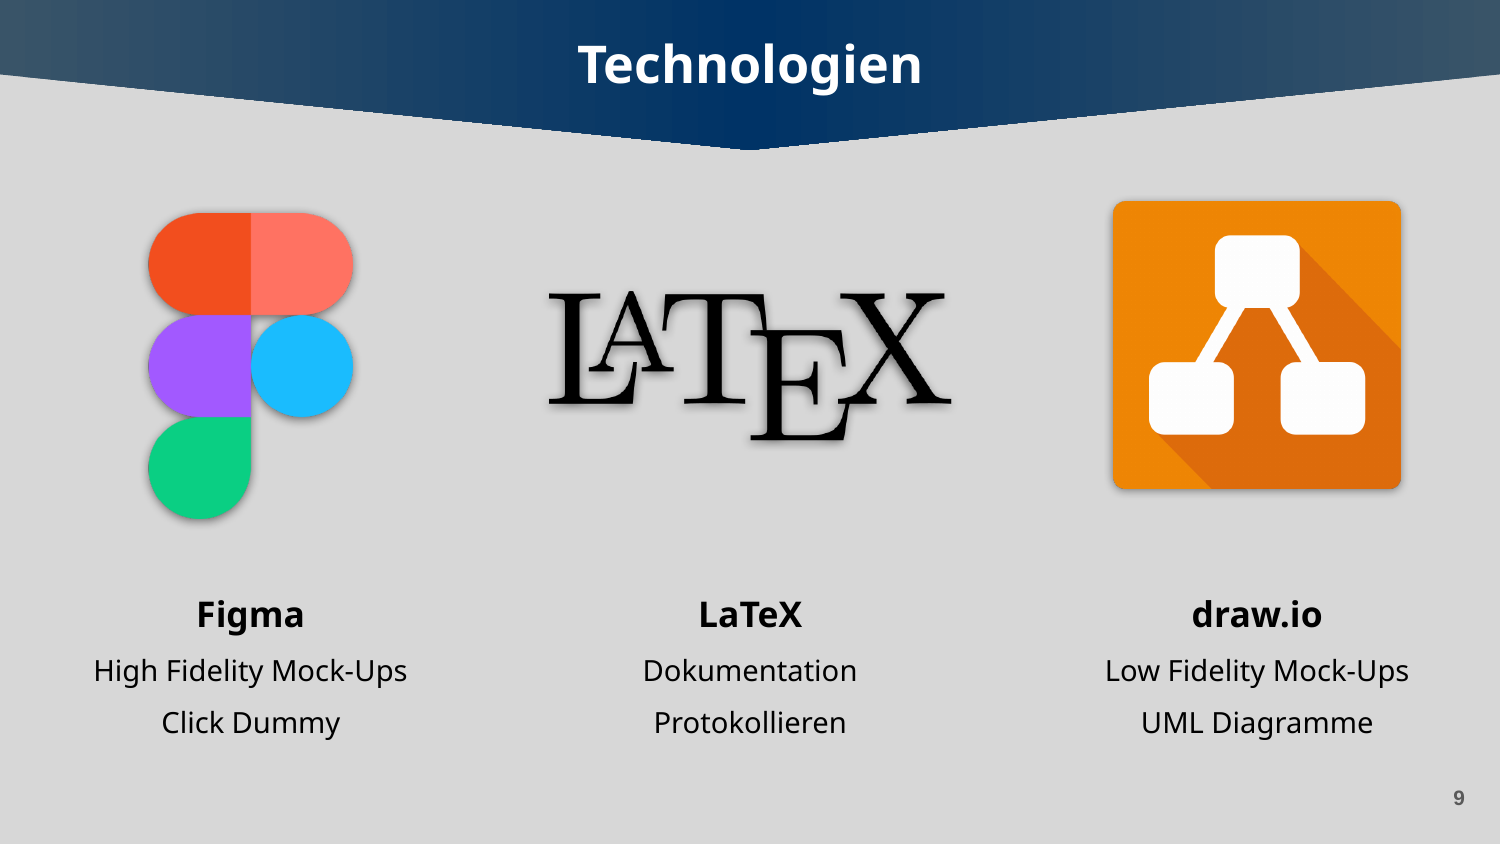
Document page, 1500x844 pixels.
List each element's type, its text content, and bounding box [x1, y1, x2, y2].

title Technologien [390, 16, 1111, 134]
picture [534, 276, 965, 456]
picture [46, 212, 455, 520]
picture [1113, 200, 1402, 489]
text_box [0, 0, 1500, 114]
text_box Figma High Fidelity Mock-Ups Click Dummy [35, 534, 466, 755]
text_box LaTeX Dokumentation Protokollieren [557, 534, 943, 755]
slide_number ‹#› [1389, 764, 1480, 830]
text_box [591, 134, 909, 150]
text_box draw.io Low Fidelity Mock-Ups UML Diagramme [1056, 534, 1459, 755]
